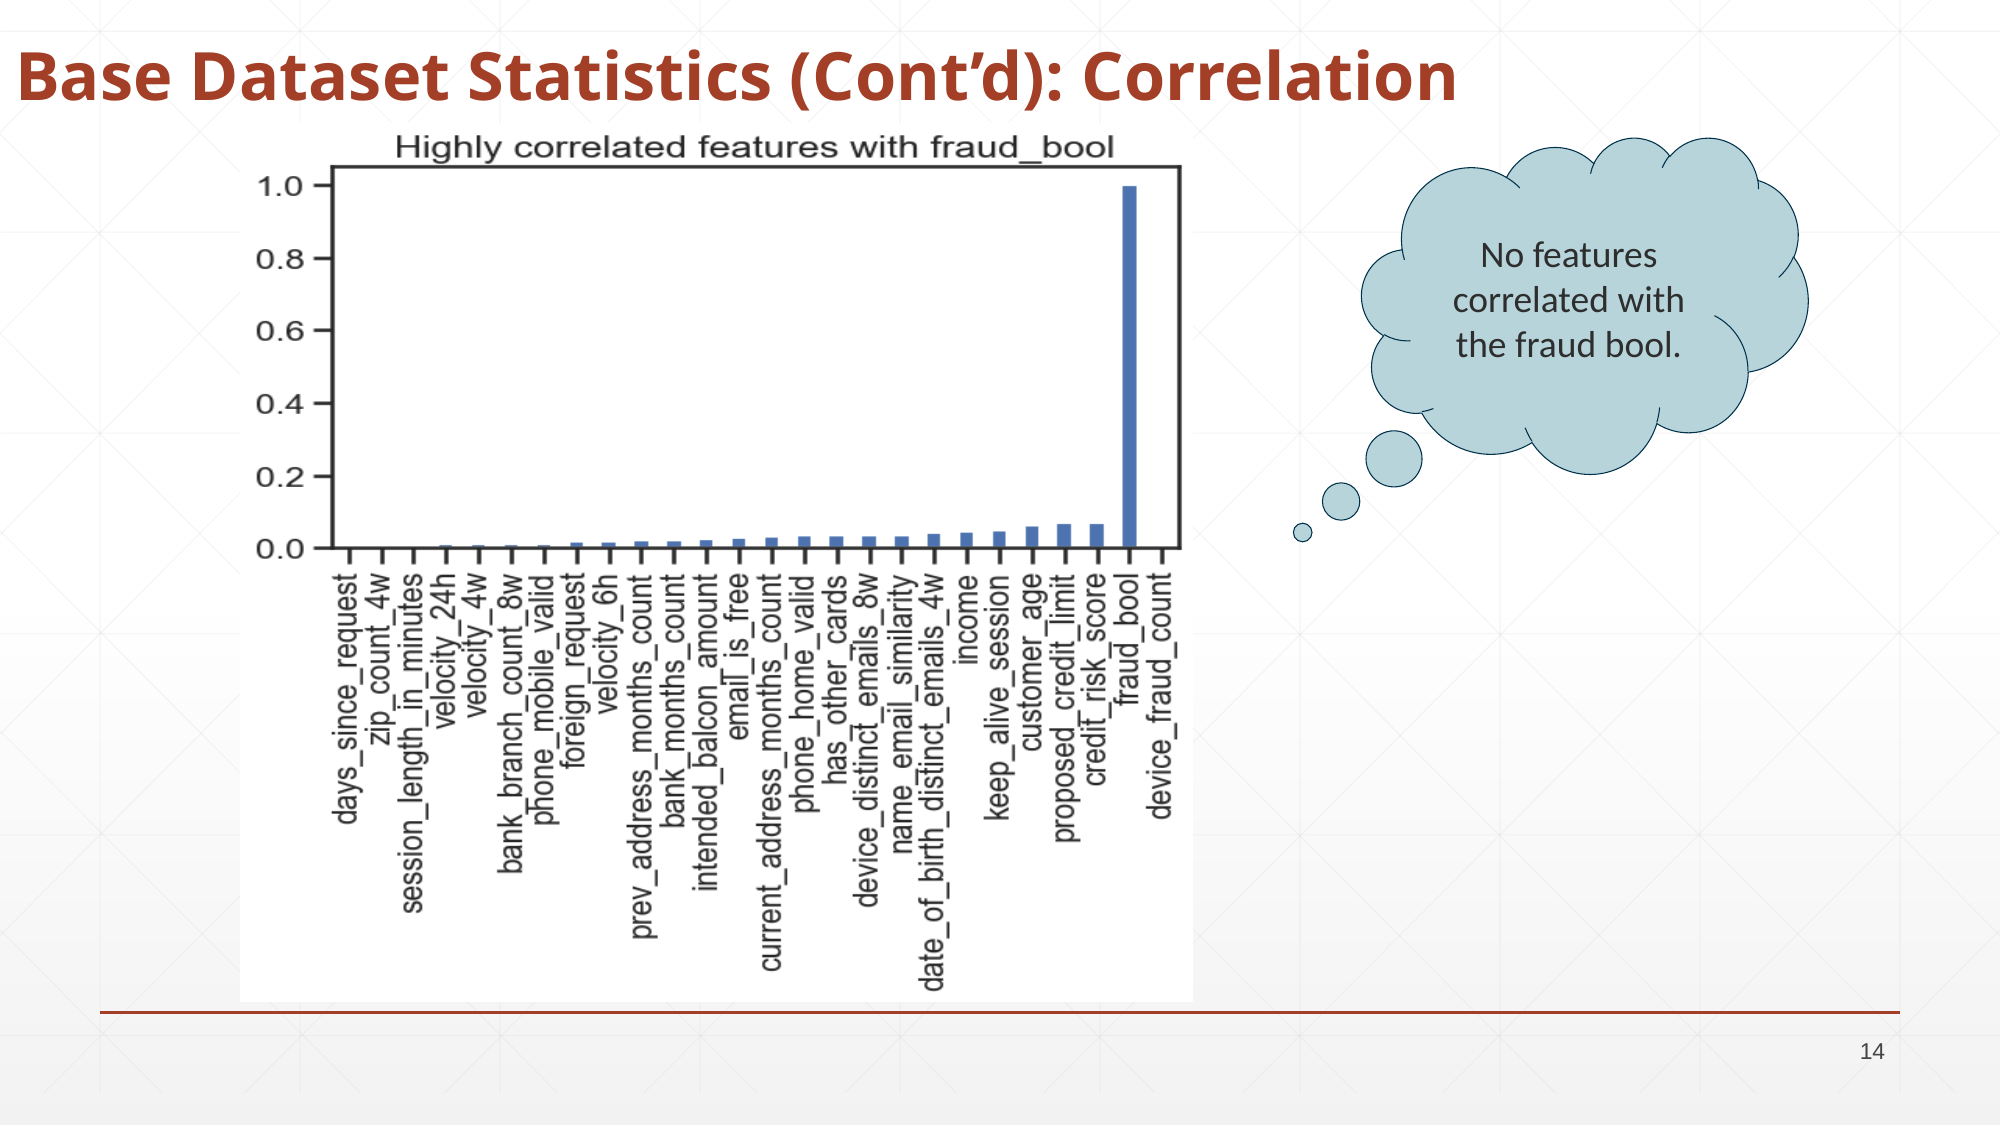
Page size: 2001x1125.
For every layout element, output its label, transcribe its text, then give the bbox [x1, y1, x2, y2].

title Base Dataset Statistics (Cont’d): Correlation [0, 2, 1725, 123]
text_box No features correlated with the fraud bool. [1365, 430, 1423, 488]
slide_number 14 [1749, 1031, 1901, 1069]
text_box No features correlated with the fraud bool. [1360, 137, 1809, 476]
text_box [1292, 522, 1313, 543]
text_box No features correlated with the fraud bool. [1321, 482, 1361, 521]
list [240, 123, 1193, 1002]
